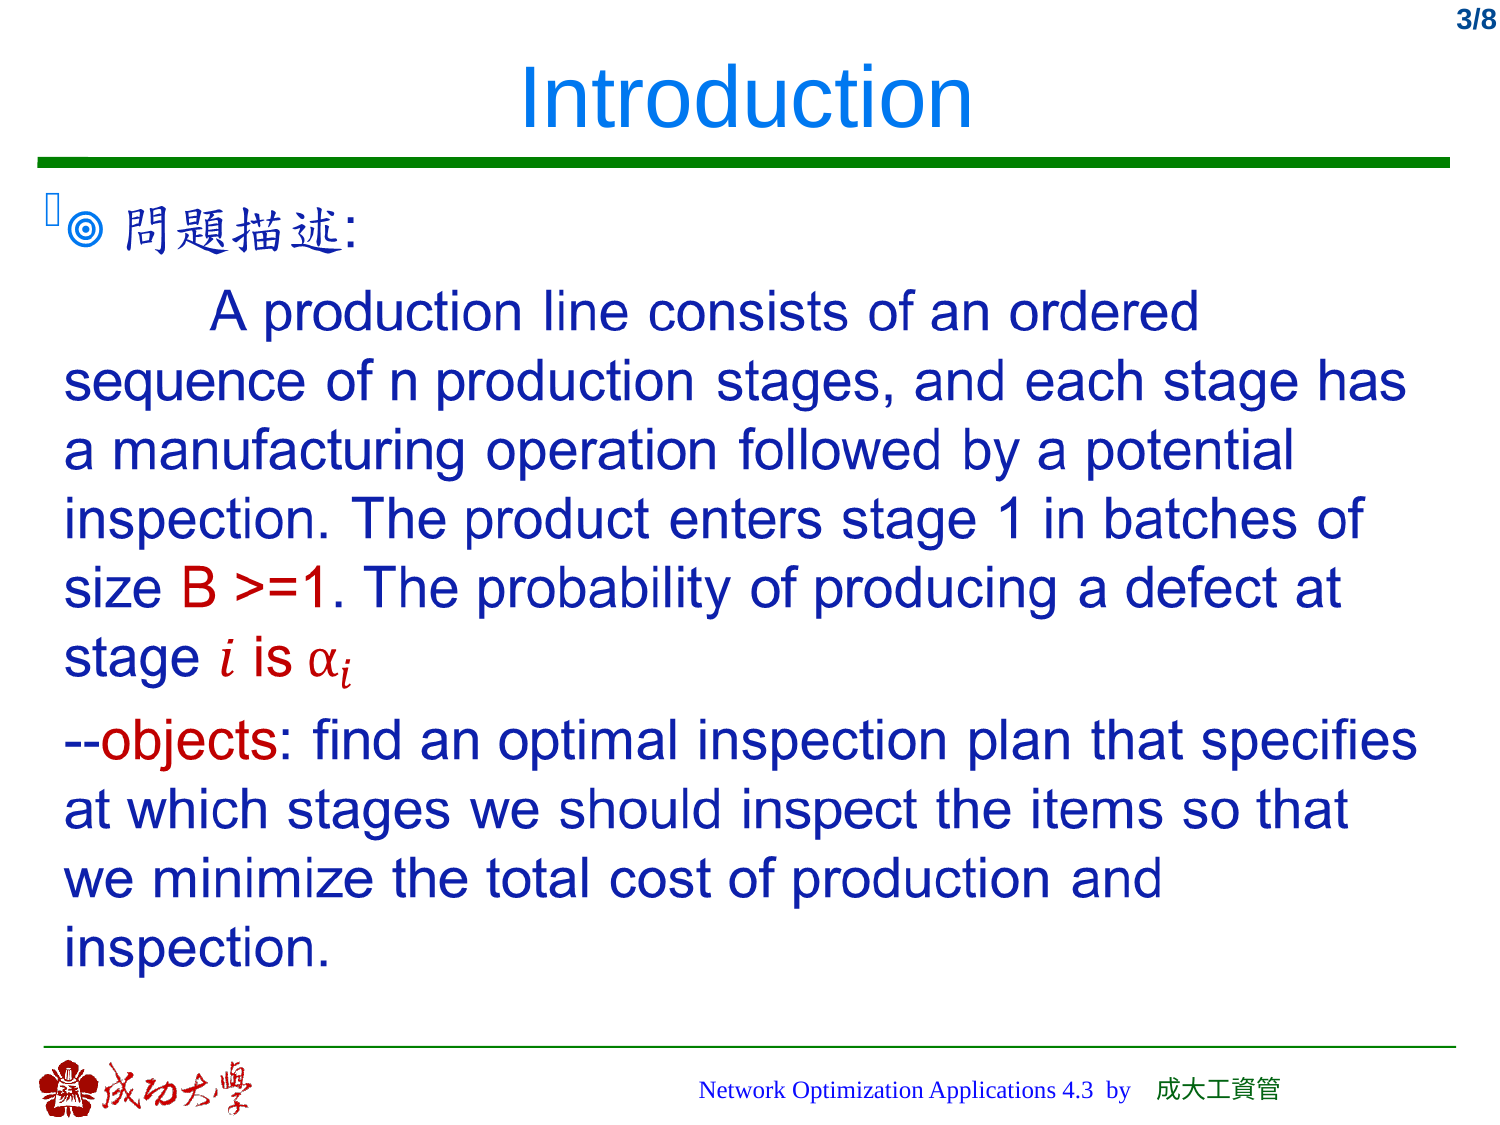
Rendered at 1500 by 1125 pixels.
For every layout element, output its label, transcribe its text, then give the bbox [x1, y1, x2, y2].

list [29, 172, 1470, 1035]
footer Network Optimization Applications 4.3 by 成大工資管 [513, 1058, 1472, 1119]
picture [35, 1058, 254, 1118]
title Introduction [12, 12, 1483, 173]
